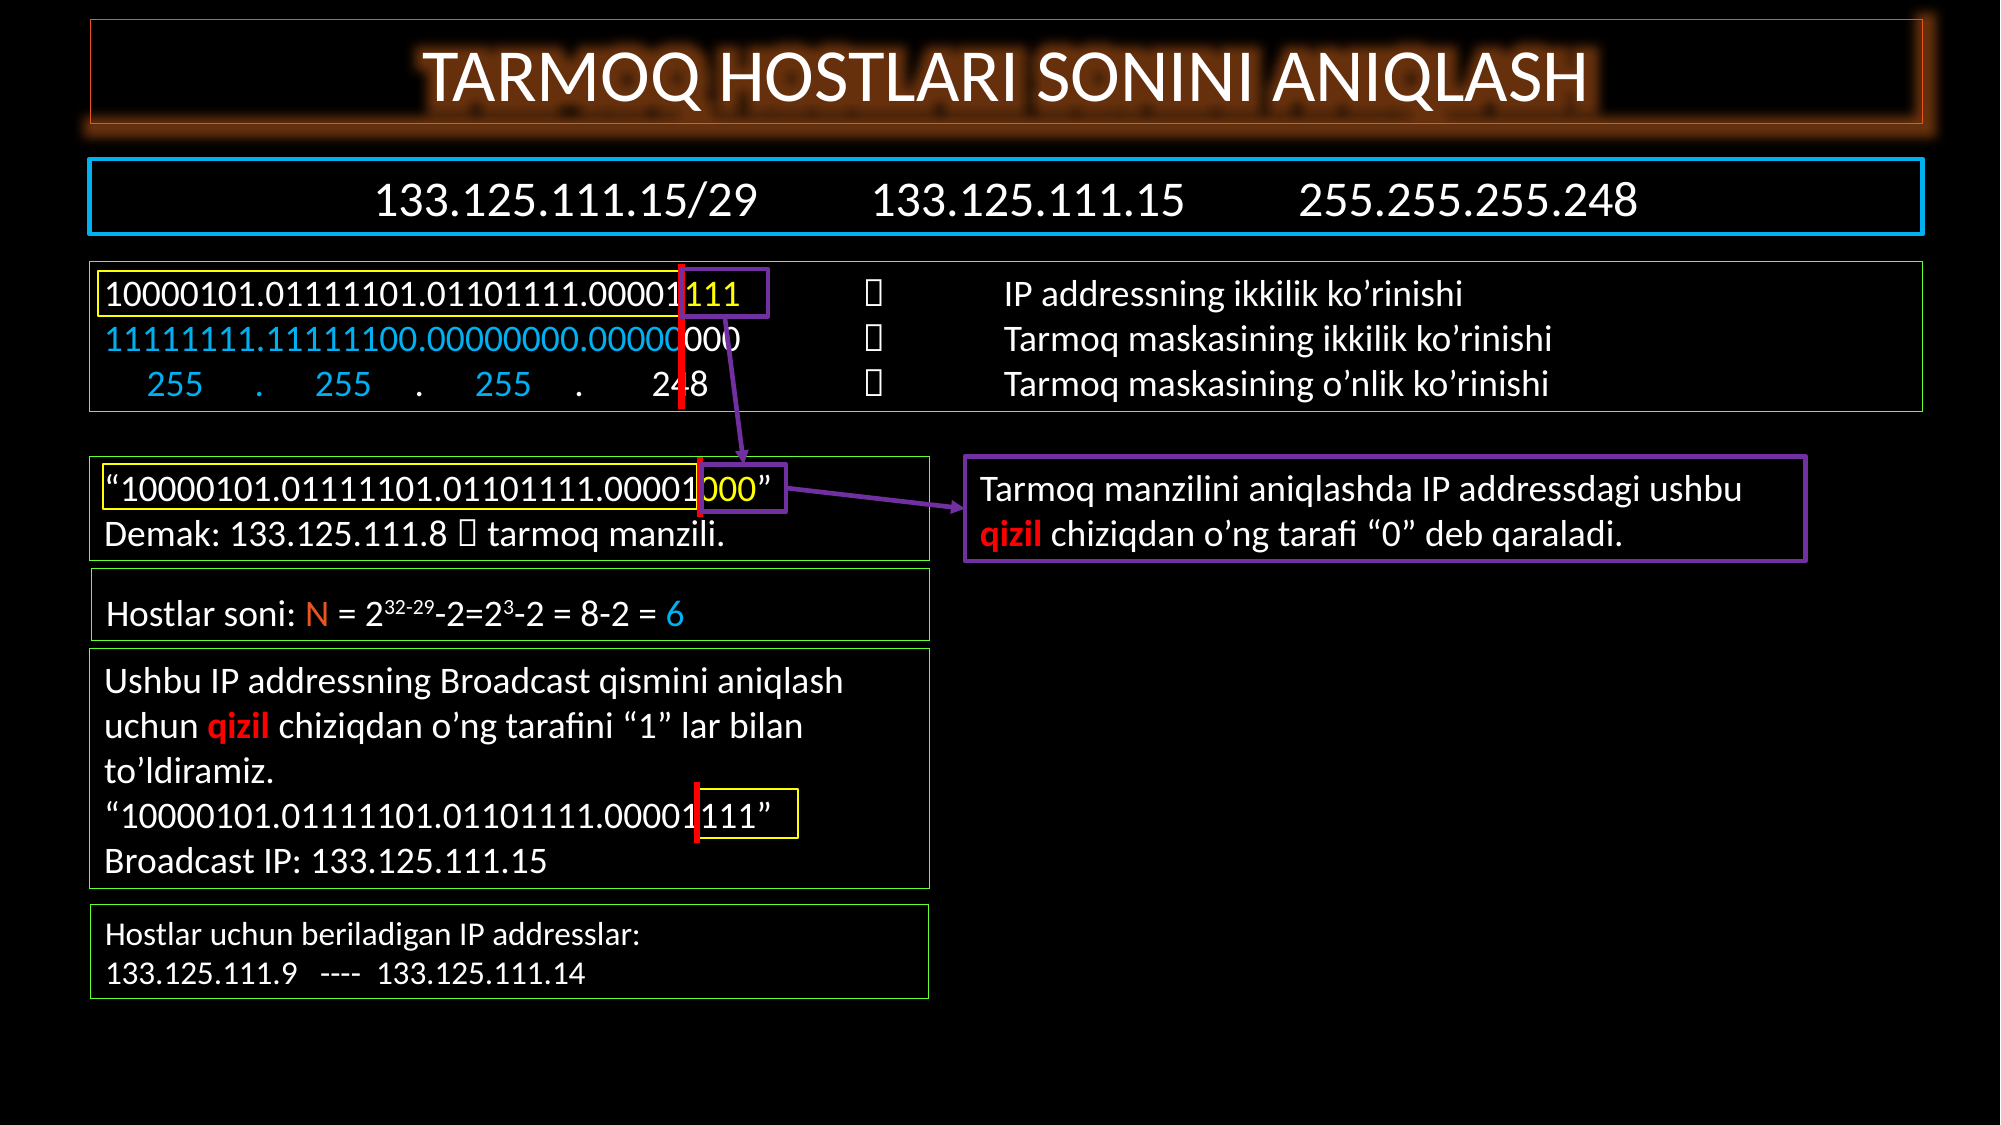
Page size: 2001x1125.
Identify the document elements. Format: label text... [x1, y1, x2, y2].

text_box [682, 268, 769, 317]
text_box 133.125.111.15/29 133.125.111.15 255.255.255.248 [89, 159, 1923, 234]
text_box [104, 457, 699, 517]
text_box Hostlar uchun beriladigan IP addresslar: 133.125.111.9 ---- 133.125.111.14 [90, 904, 929, 999]
text_box TARMOQ HOSTLARI SONINI ANIQLASH [90, 19, 1923, 124]
text_box “10000101.01111101.01101111.00001000” Demak: 133.125.111.8  tarmoq manzili. [89, 456, 930, 561]
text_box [728, 318, 742, 462]
text_box Hostlar soni: N = 232-29-2=23-2 = 8‬-2 = 6 [91, 568, 930, 641]
text_box [701, 463, 787, 513]
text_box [99, 265, 679, 409]
text_box 10000101.01111101.01101111.00001111  IP addressning ikkilik ko’rinishi 11111111.11111100.00000000.00000000  Tarmoq maskasining ikkilik ko’rinishi 255 . 255 . 255 . 248  Tarmoq maskasining o’nlik ko’rinishi [89, 261, 1923, 412]
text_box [699, 783, 797, 842]
text_box Ushbu IP addressning Broadcast qismini aniqlash uchun qizil chiziqdan o’ng tarafini “1” lar bilan to’ldiramiz. “10000101.01111101.01101111.00001111” Broadcast IP: 133.125.111.15 [89, 648, 930, 889]
text_box Tarmoq manzilini aniqlashda IP addressdagi ushbu qizil chiziqdan o’ng tarafi “0” deb qaraladi. [965, 456, 1806, 561]
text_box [788, 490, 963, 507]
